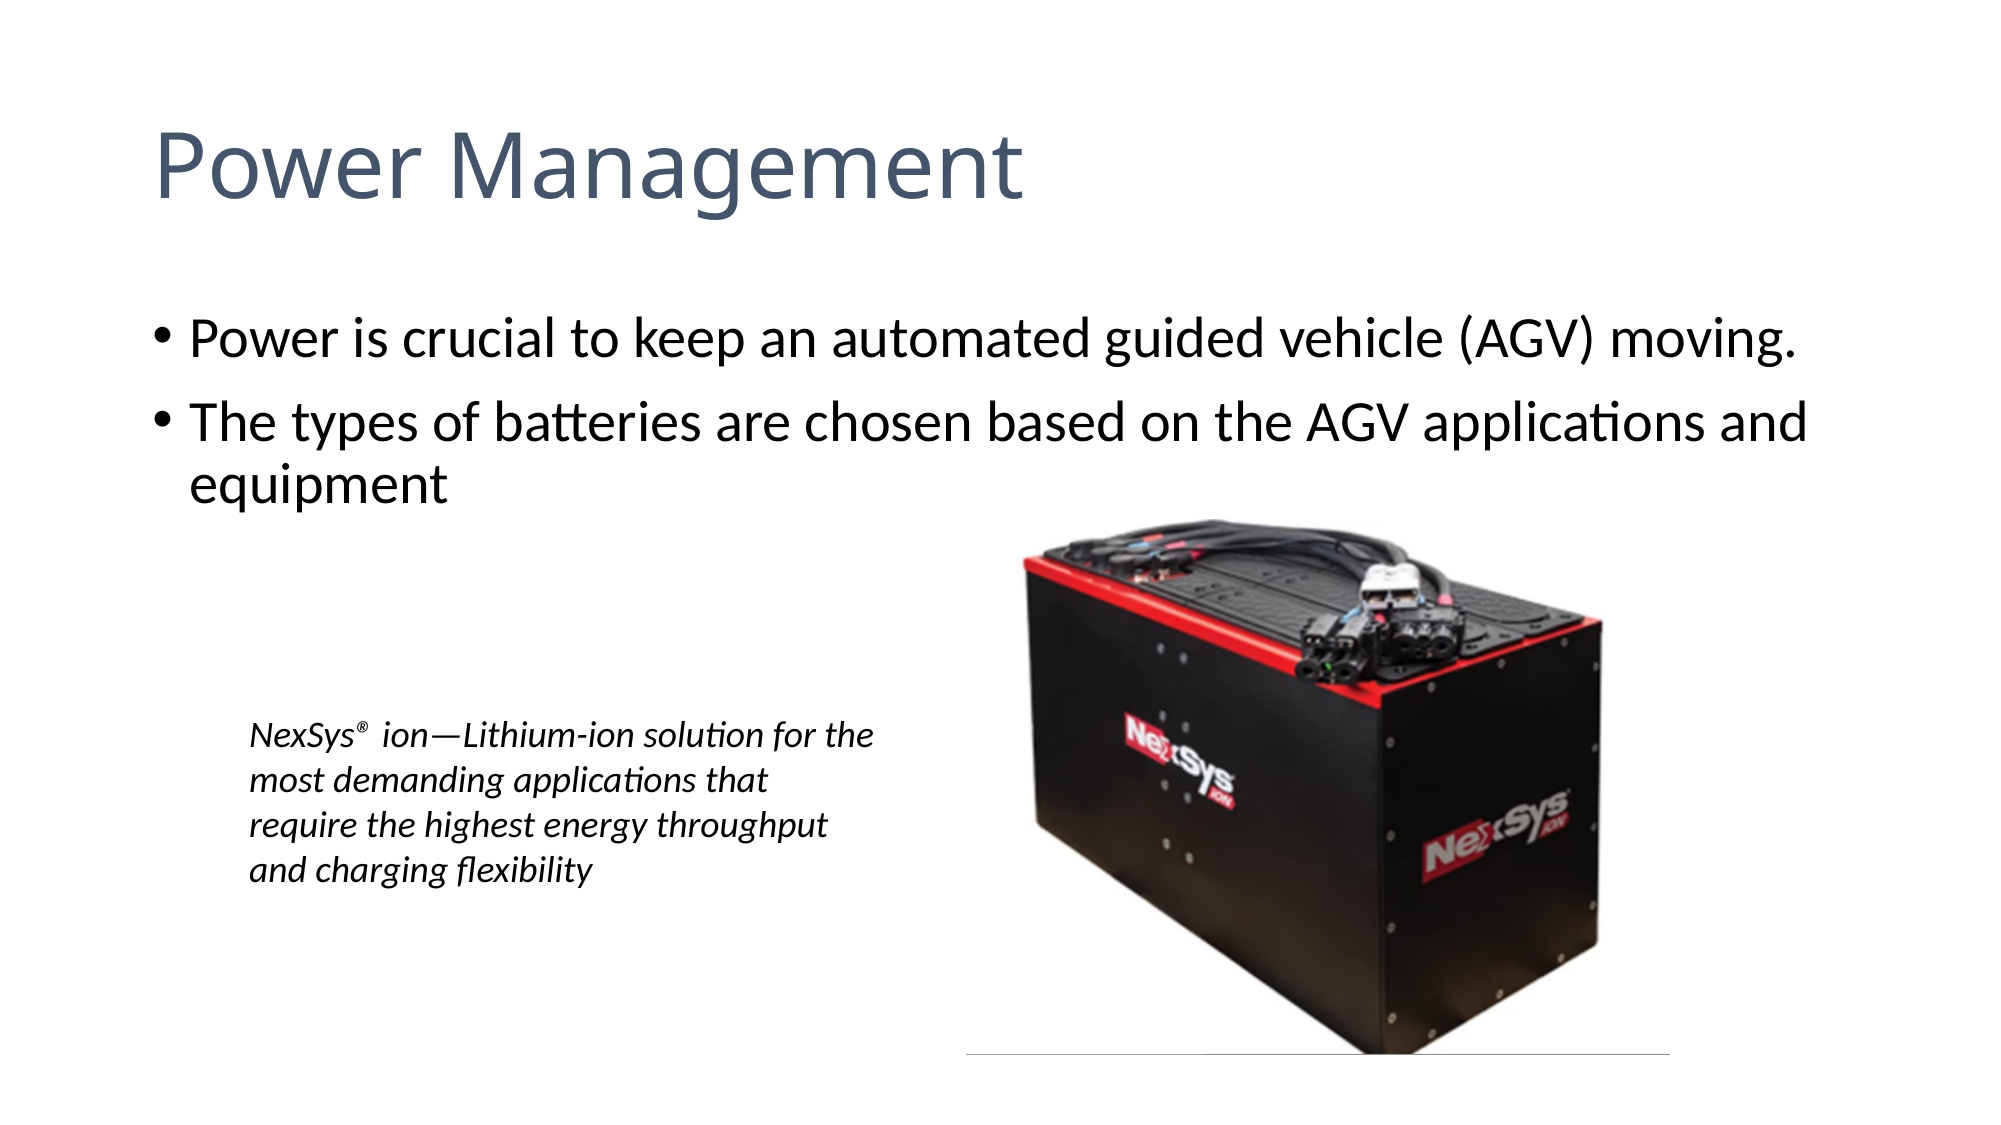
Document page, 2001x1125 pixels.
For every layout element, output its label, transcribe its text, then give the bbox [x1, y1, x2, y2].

list Power is crucial to keep an automated guided vehicle (AGV) moving. The types of batteries are chosen based on the AGV applications and equipment [137, 299, 1863, 586]
text_box NexSys® ion—Lithium-ion solution for the most demanding applications that require the highest energy throughput and charging flexibility [234, 703, 900, 943]
picture [966, 519, 1670, 1055]
title Power Management [137, 59, 1863, 278]
